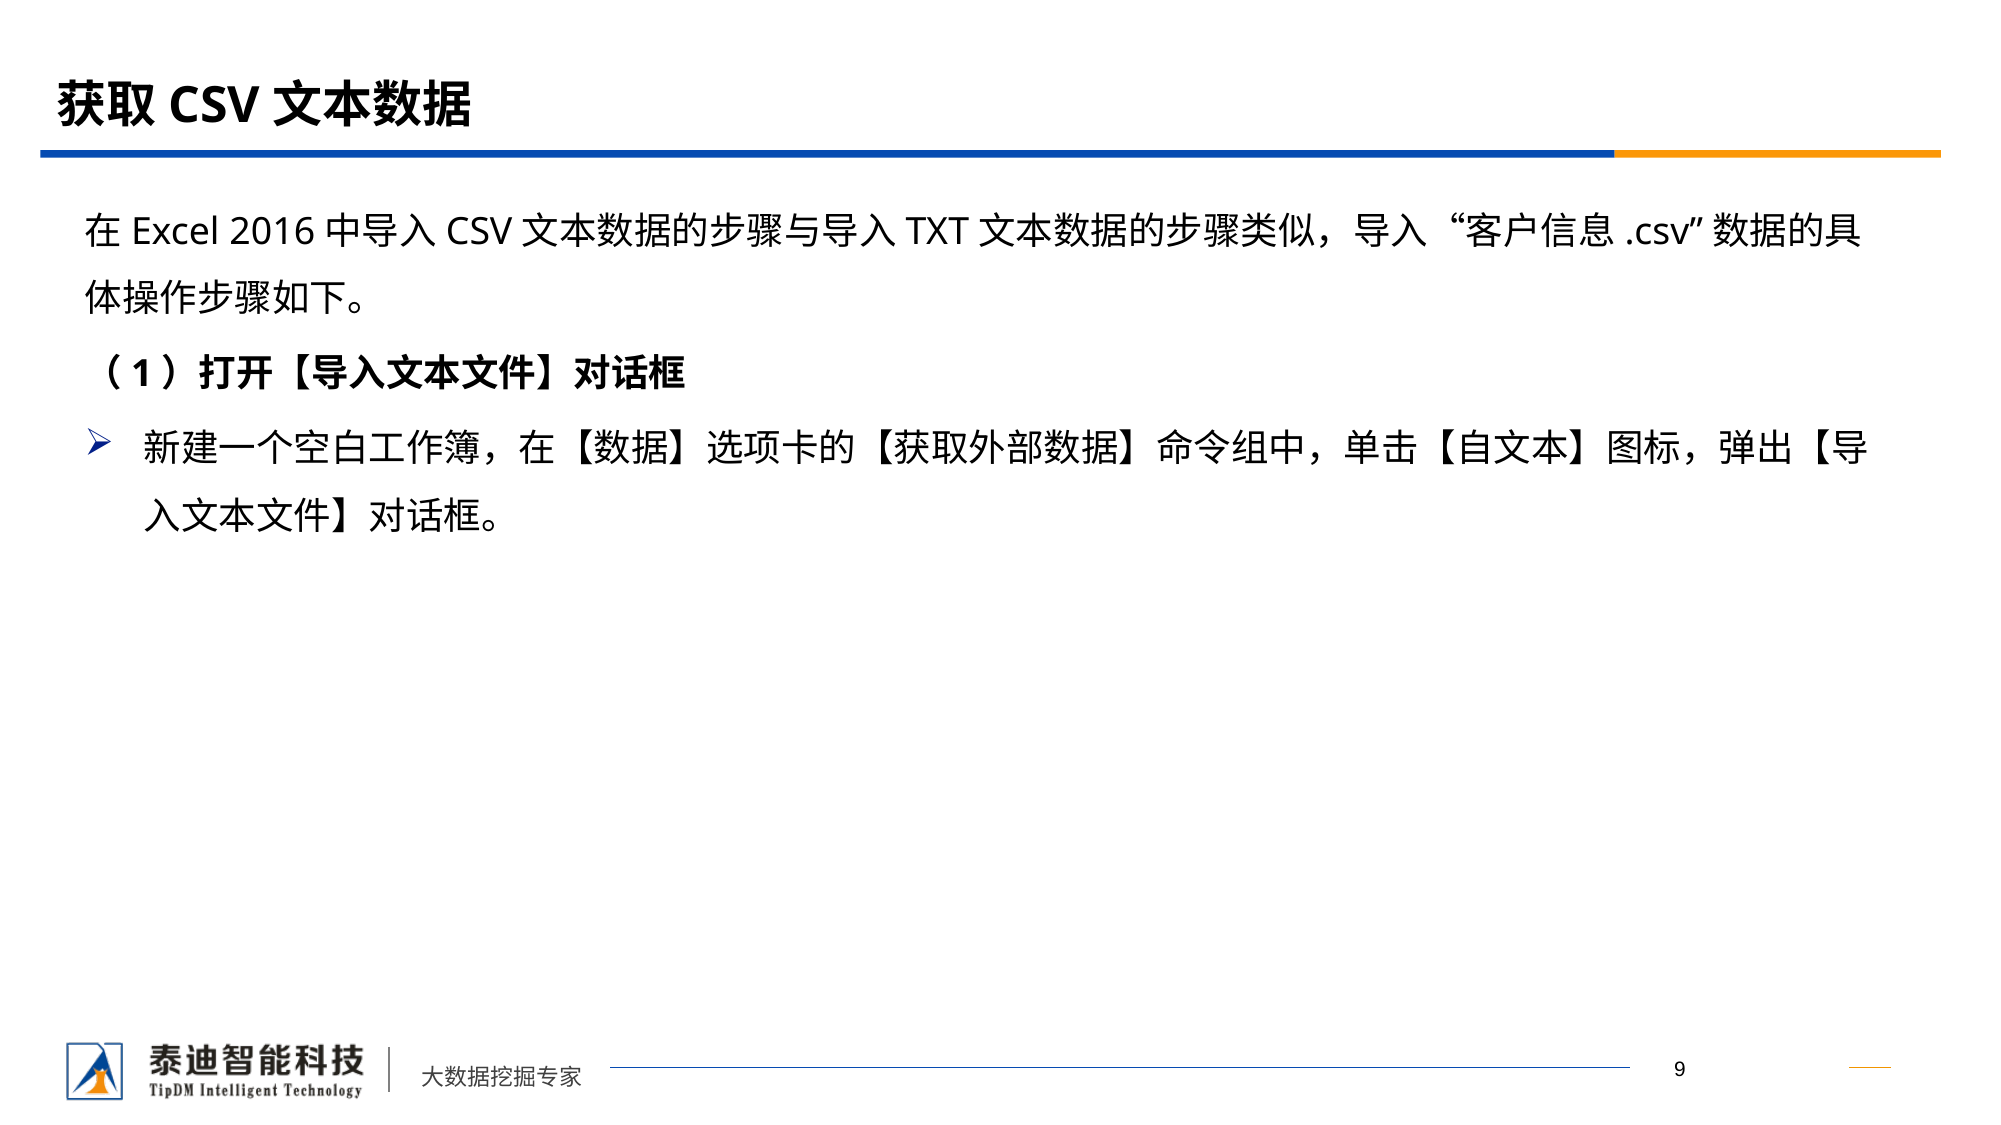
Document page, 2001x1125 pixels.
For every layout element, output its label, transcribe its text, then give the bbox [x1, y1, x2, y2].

picture [62, 1028, 368, 1107]
list 在Excel 2016中导入CSV文本数据的步骤与导入TXT文本数据的步骤类似，导入“客户信息.csv”数据的具体操作步骤如下。 （1）打开【导入文本文件】对话框 新建一个空白工作簿，在【数据】选项卡的【获取外部数据】命令组中，单击【自文本】图标，弹出【导入文本文件】对话框。 [69, 176, 1892, 1003]
title 获取CSV文本数据 [41, 58, 1842, 146]
